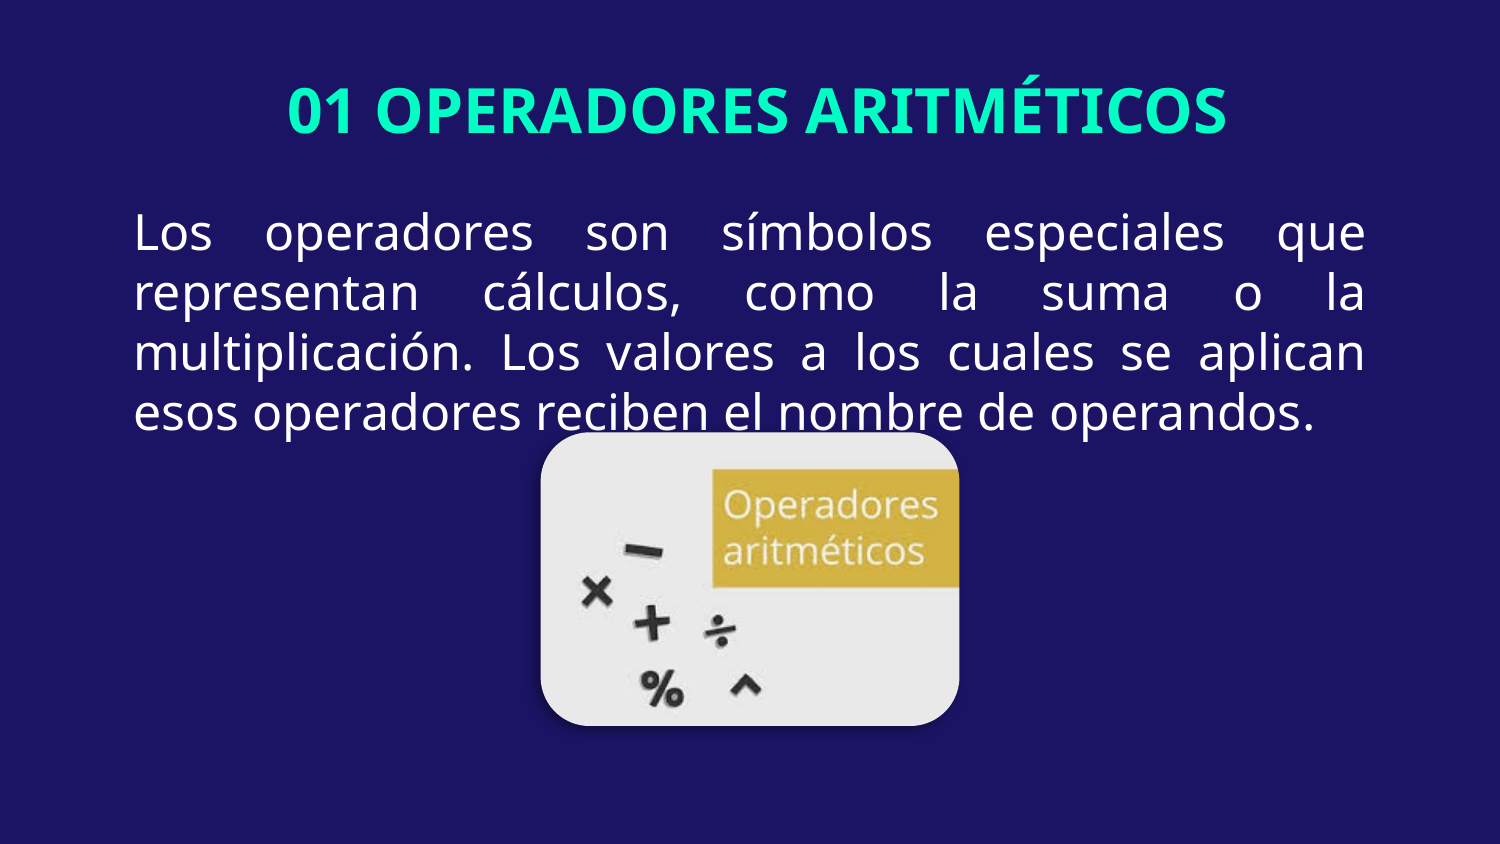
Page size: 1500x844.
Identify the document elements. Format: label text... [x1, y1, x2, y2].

picture [540, 432, 960, 727]
subtitle Los operadores son símbolos especiales que representan cálculos, como la suma o la multiplicación. Los valores a los cuales se aplican esos operadores reciben el nombre de operandos. [118, 185, 1382, 727]
title 01 OPERADORES ARITMÉTICOS [209, 56, 1291, 166]
